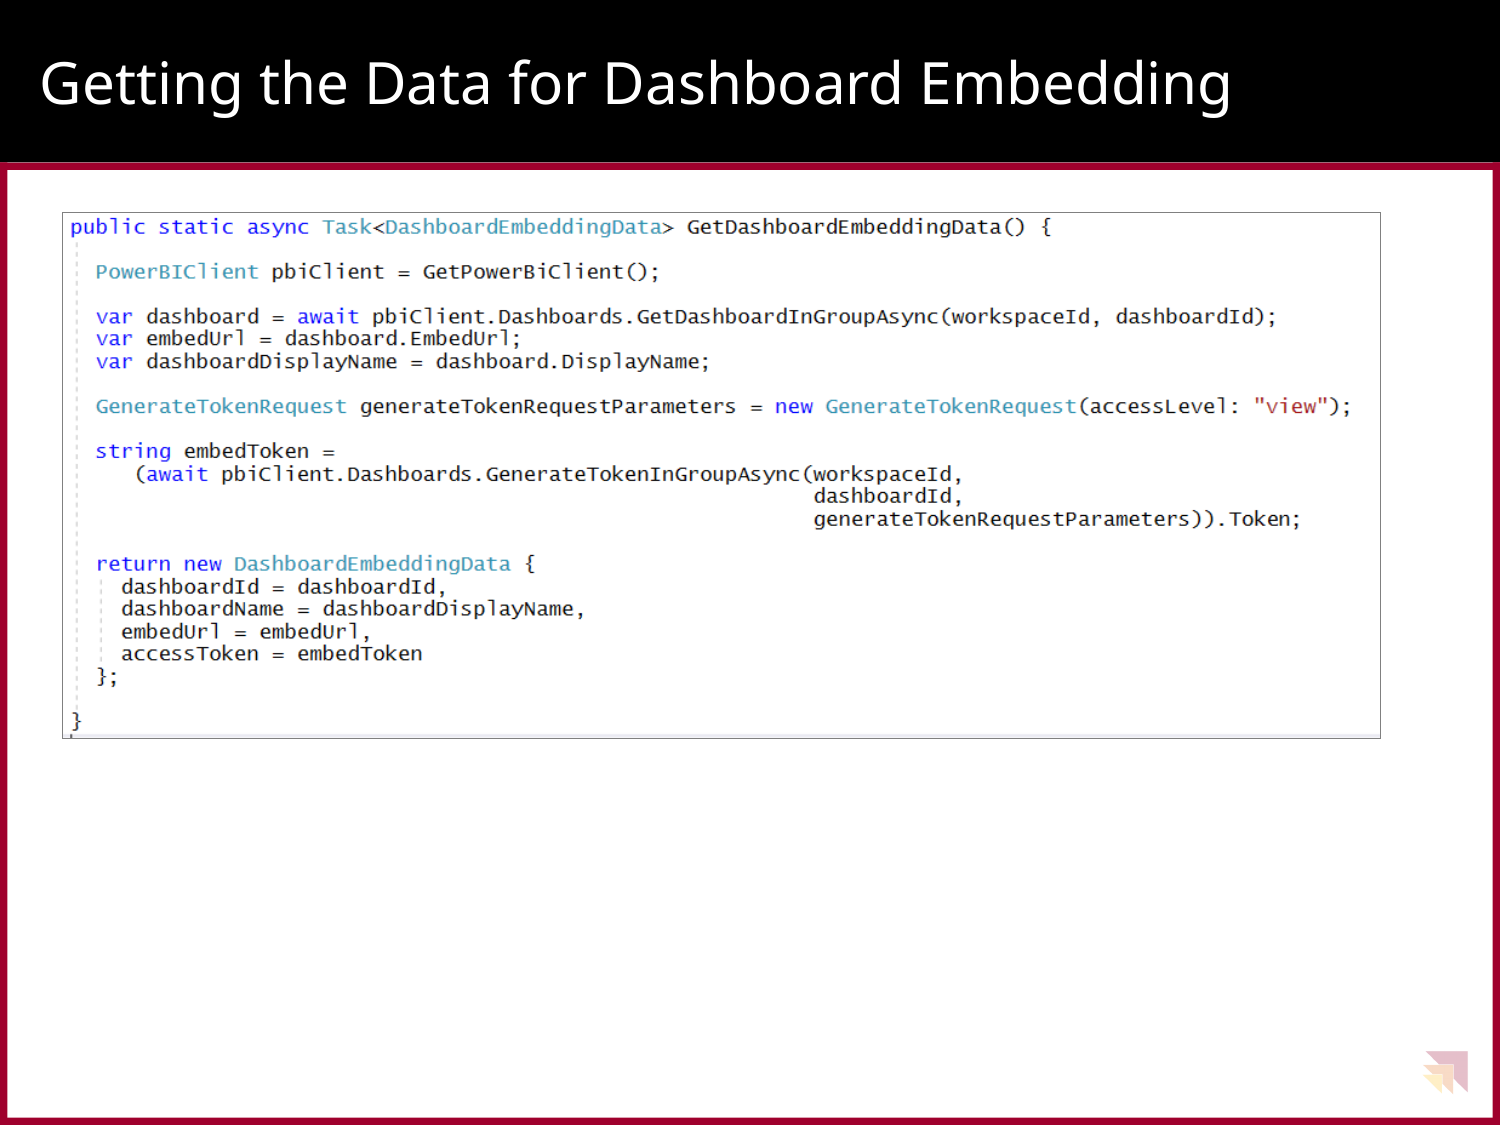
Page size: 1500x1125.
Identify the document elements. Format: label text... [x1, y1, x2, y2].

title Getting the Data for Dashboard Embedding [24, 12, 1438, 150]
picture [62, 212, 1381, 739]
